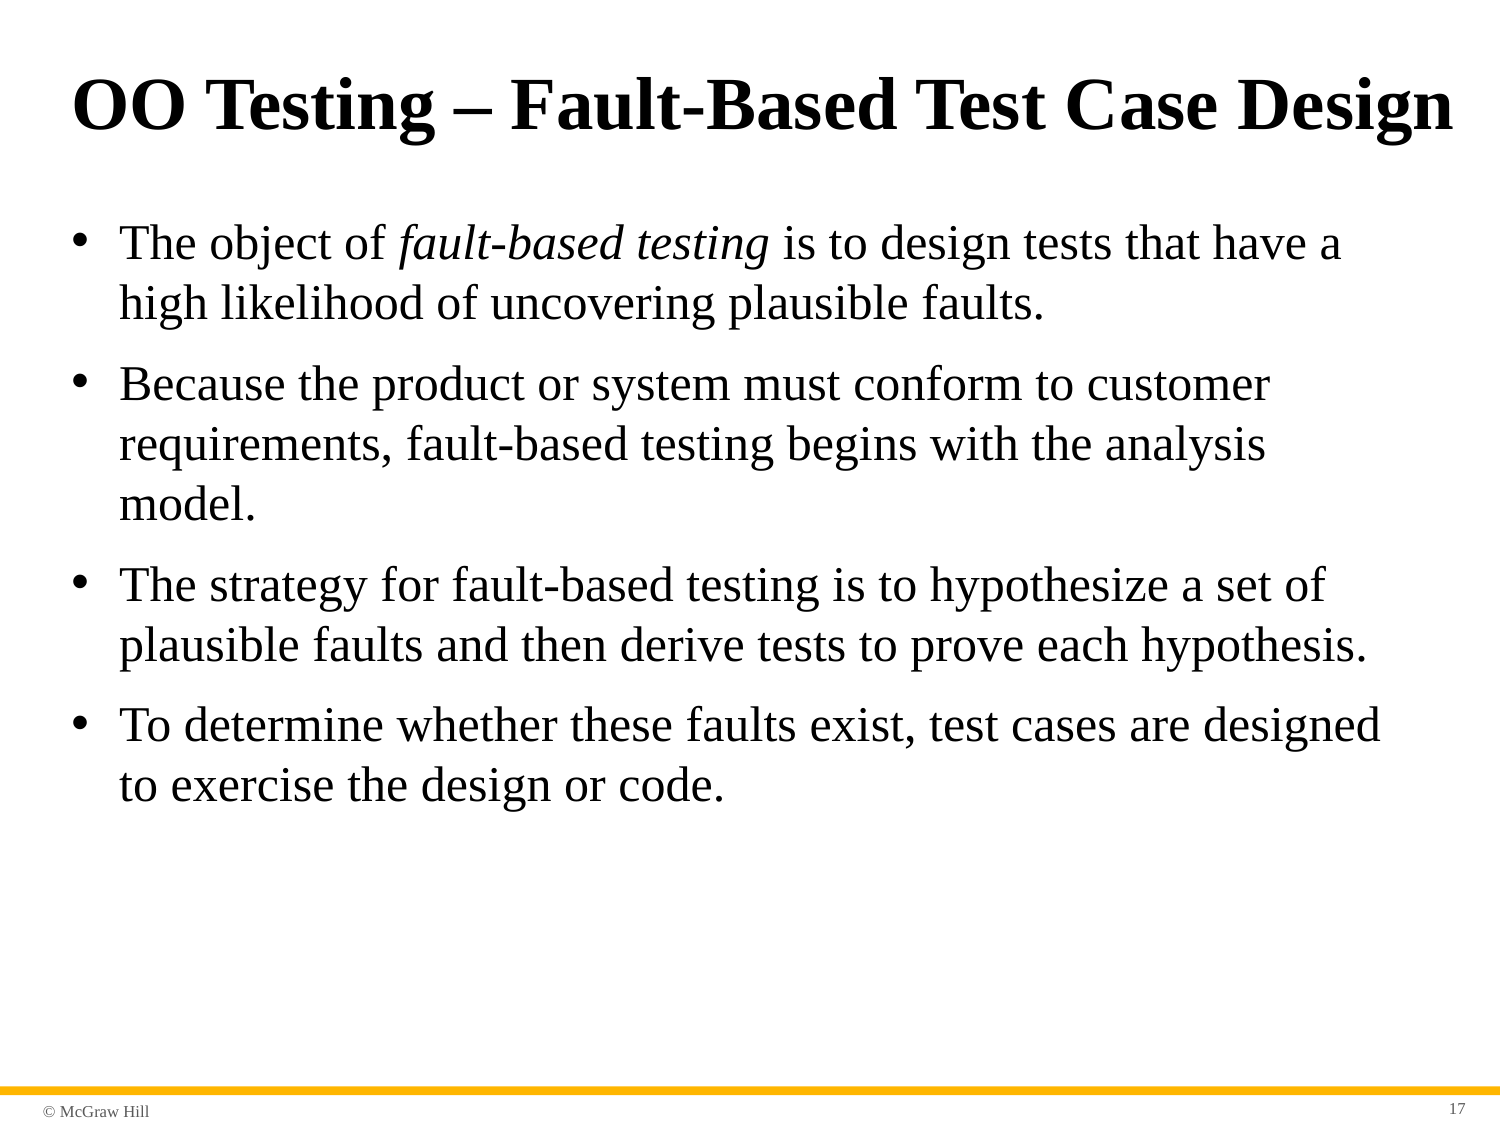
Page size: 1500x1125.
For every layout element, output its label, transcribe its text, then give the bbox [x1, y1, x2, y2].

slide_number 17 [1415, 1094, 1474, 1122]
title OO Testing – Fault-Based Test Case Design [56, 50, 1474, 162]
list The object of fault-based testing is to design tests that have a high likelihood of uncovering plausible faults. Because the product or system must conform to customer requirements, fault-based testing begins with the analysis model. The strategy for fault-based testing is to hypothesize a set of plausible faults and then derive tests to prove each hypothesis. To determine whether these faults exist, test cases are designed to exercise the design or code. [56, 201, 1407, 843]
